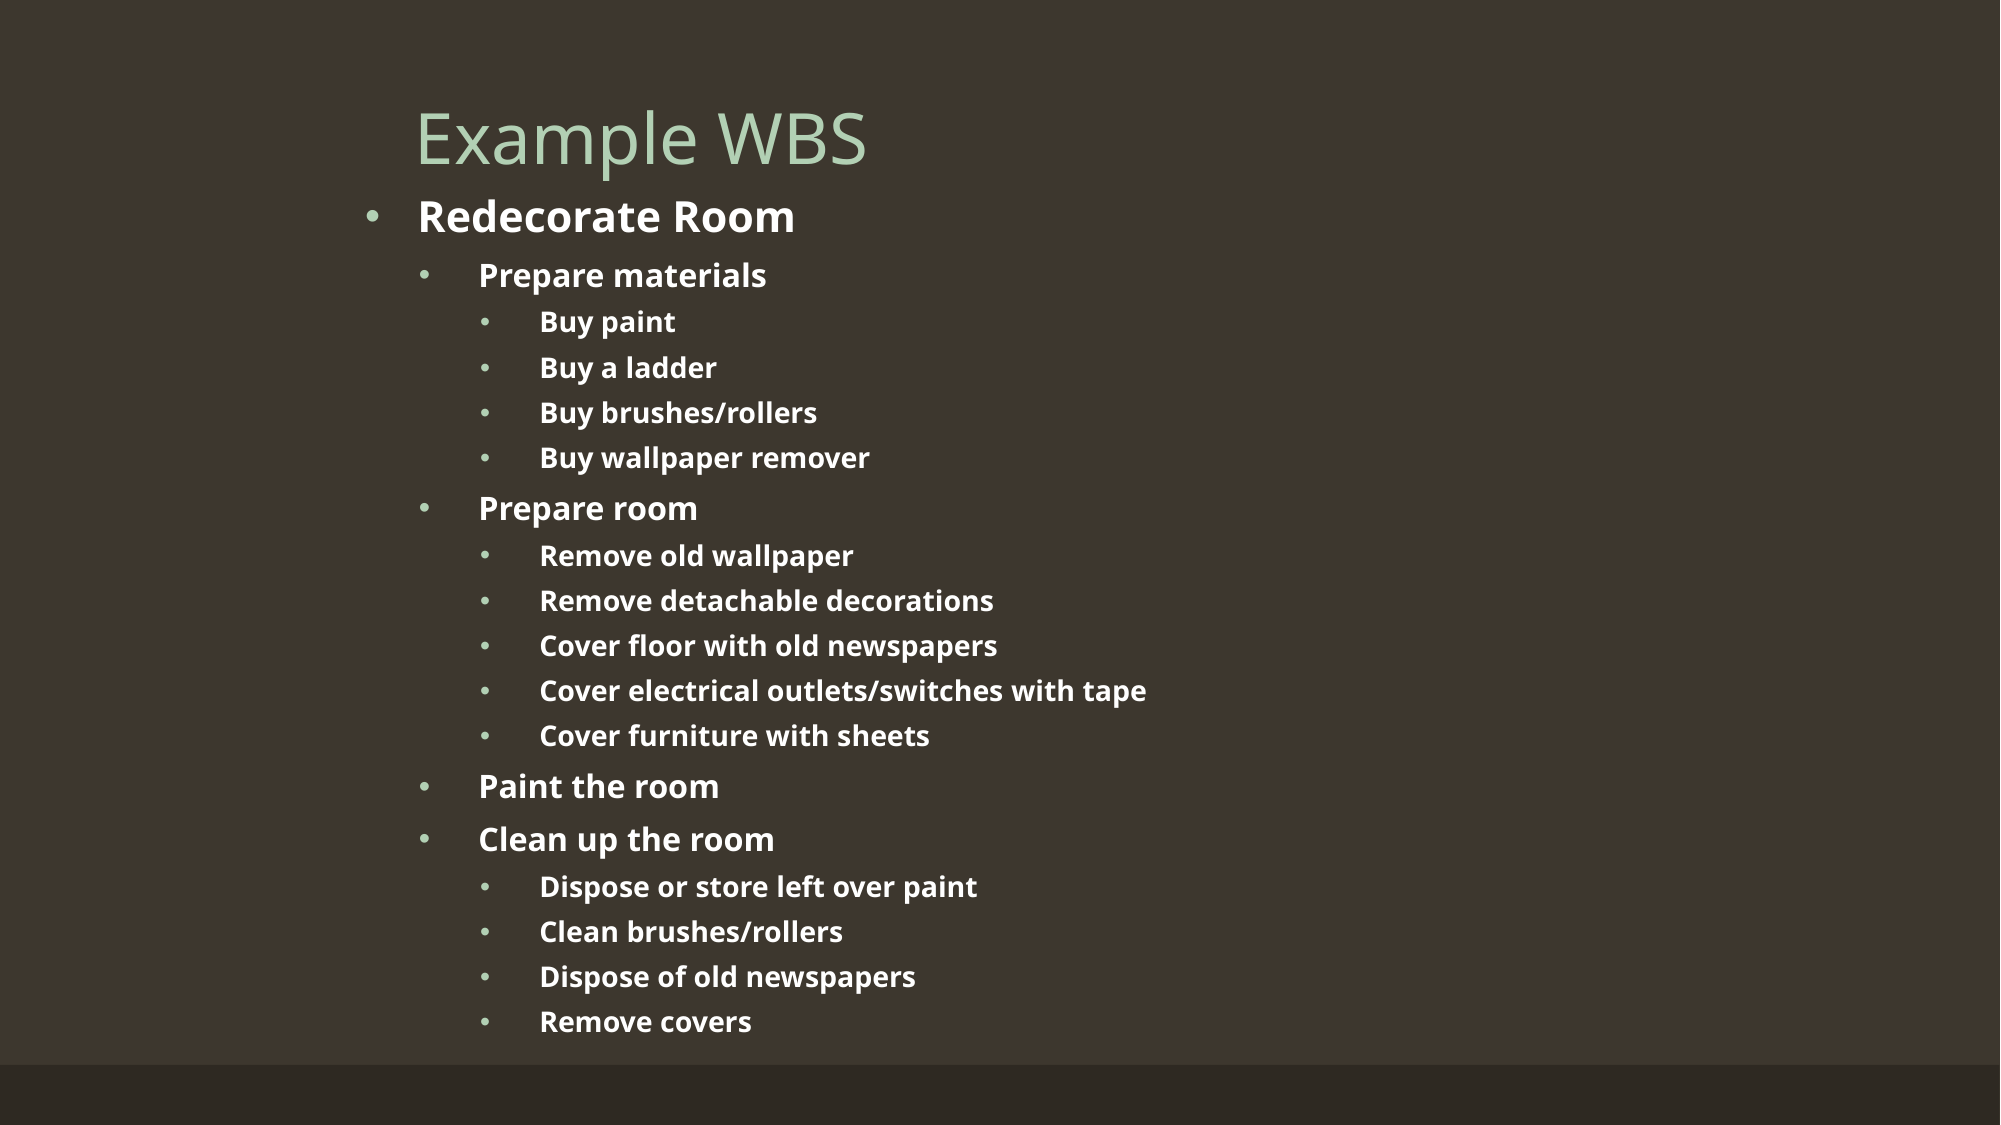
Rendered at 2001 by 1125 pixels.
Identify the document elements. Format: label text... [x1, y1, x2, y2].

list Redecorate Room Prepare materials Buy paint Buy a ladder Buy brushes/rollers Buy wallpaper remover Prepare room Remove old wallpaper Remove detachable decorations Cover floor with old newspapers Cover electrical outlets/switches with tape Cover furniture with sheets Paint the room Clean up the room Dispose or store left over paint Clean brushes/rollers Dispose of old newspapers Remove covers [350, 187, 1600, 1050]
text_box WBS [229, 372, 535, 824]
title Example WBS [399, 37, 1500, 188]
